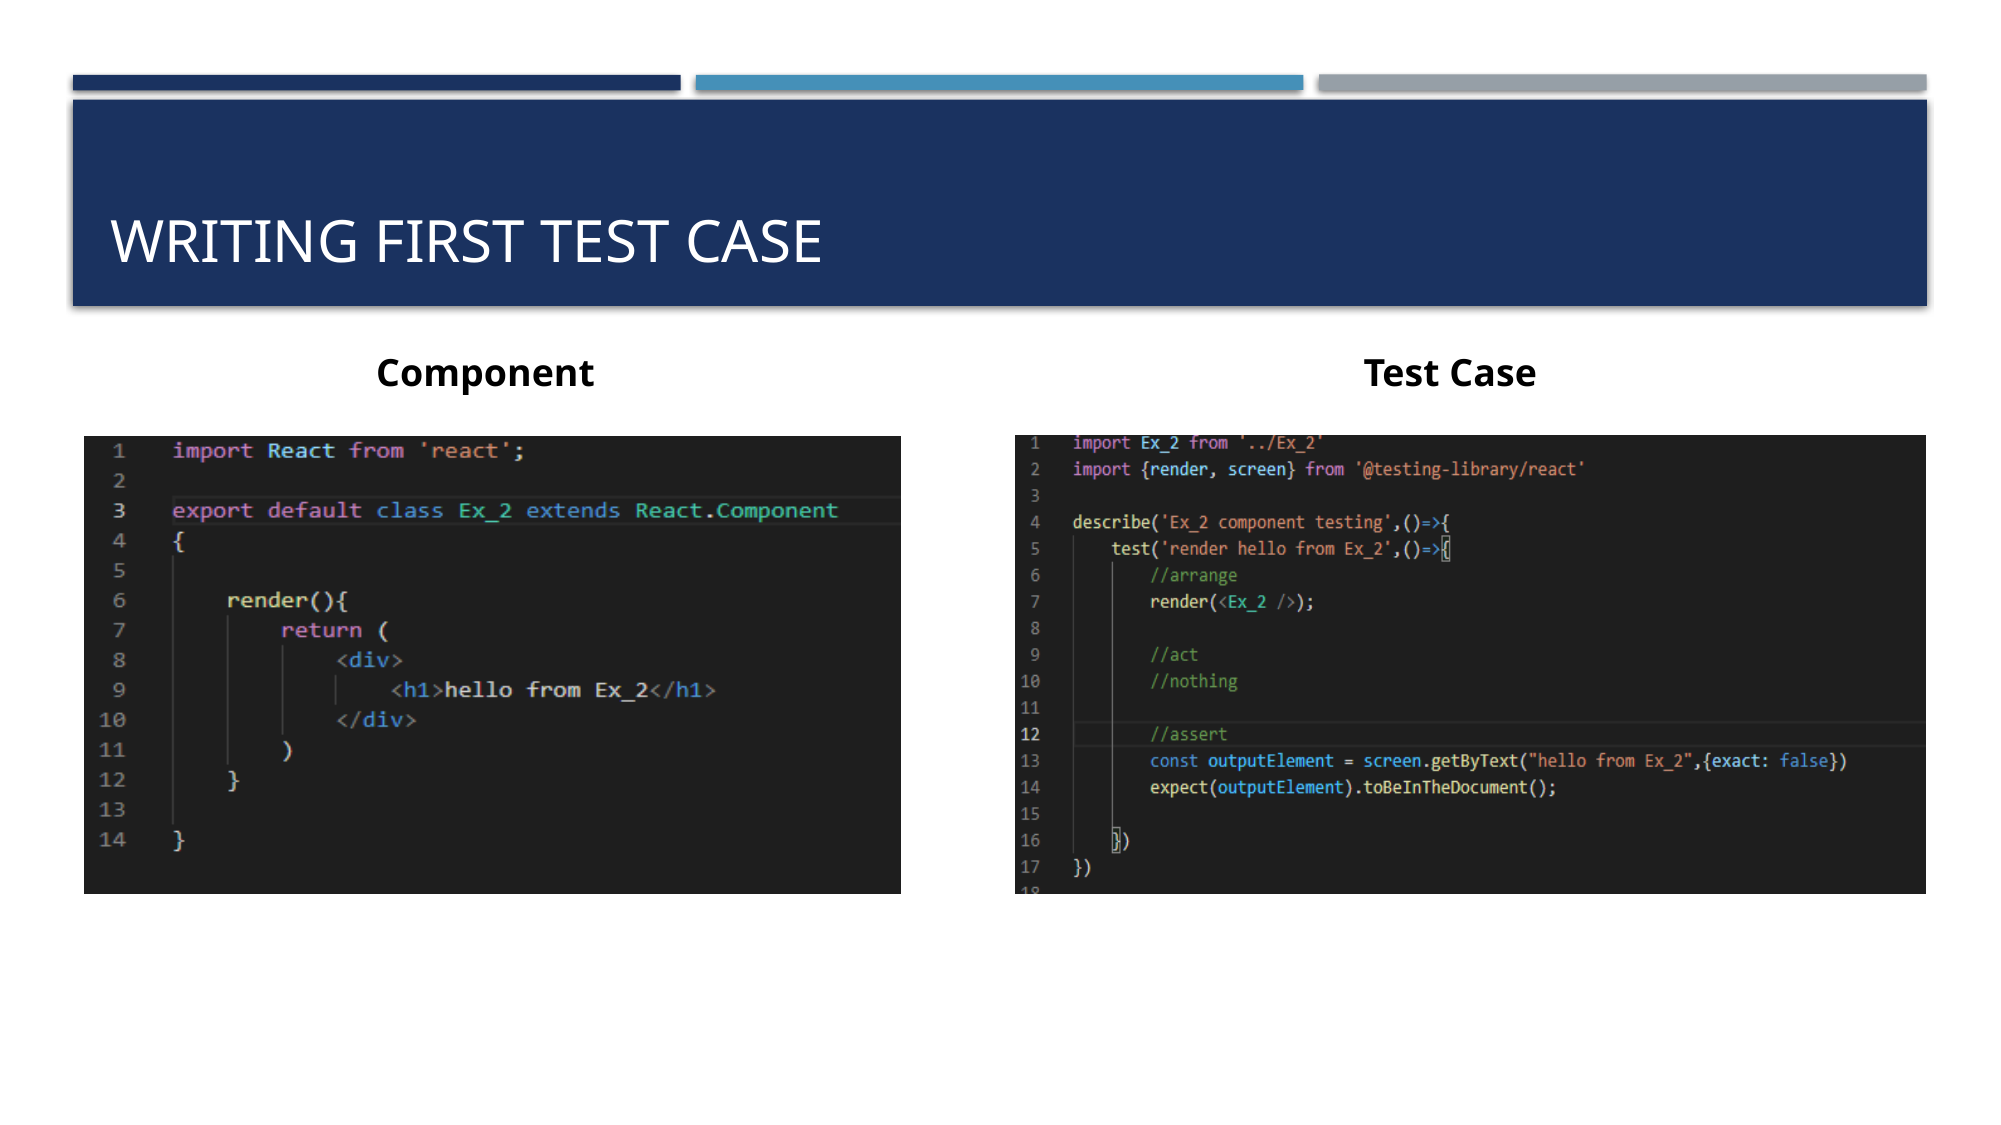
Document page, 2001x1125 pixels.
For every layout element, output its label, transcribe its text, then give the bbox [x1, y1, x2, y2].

text_box Component [260, 340, 711, 401]
title Writing first test case [95, 119, 1905, 282]
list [84, 435, 902, 894]
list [1014, 434, 1927, 895]
text_box Test Case [1225, 340, 1676, 401]
